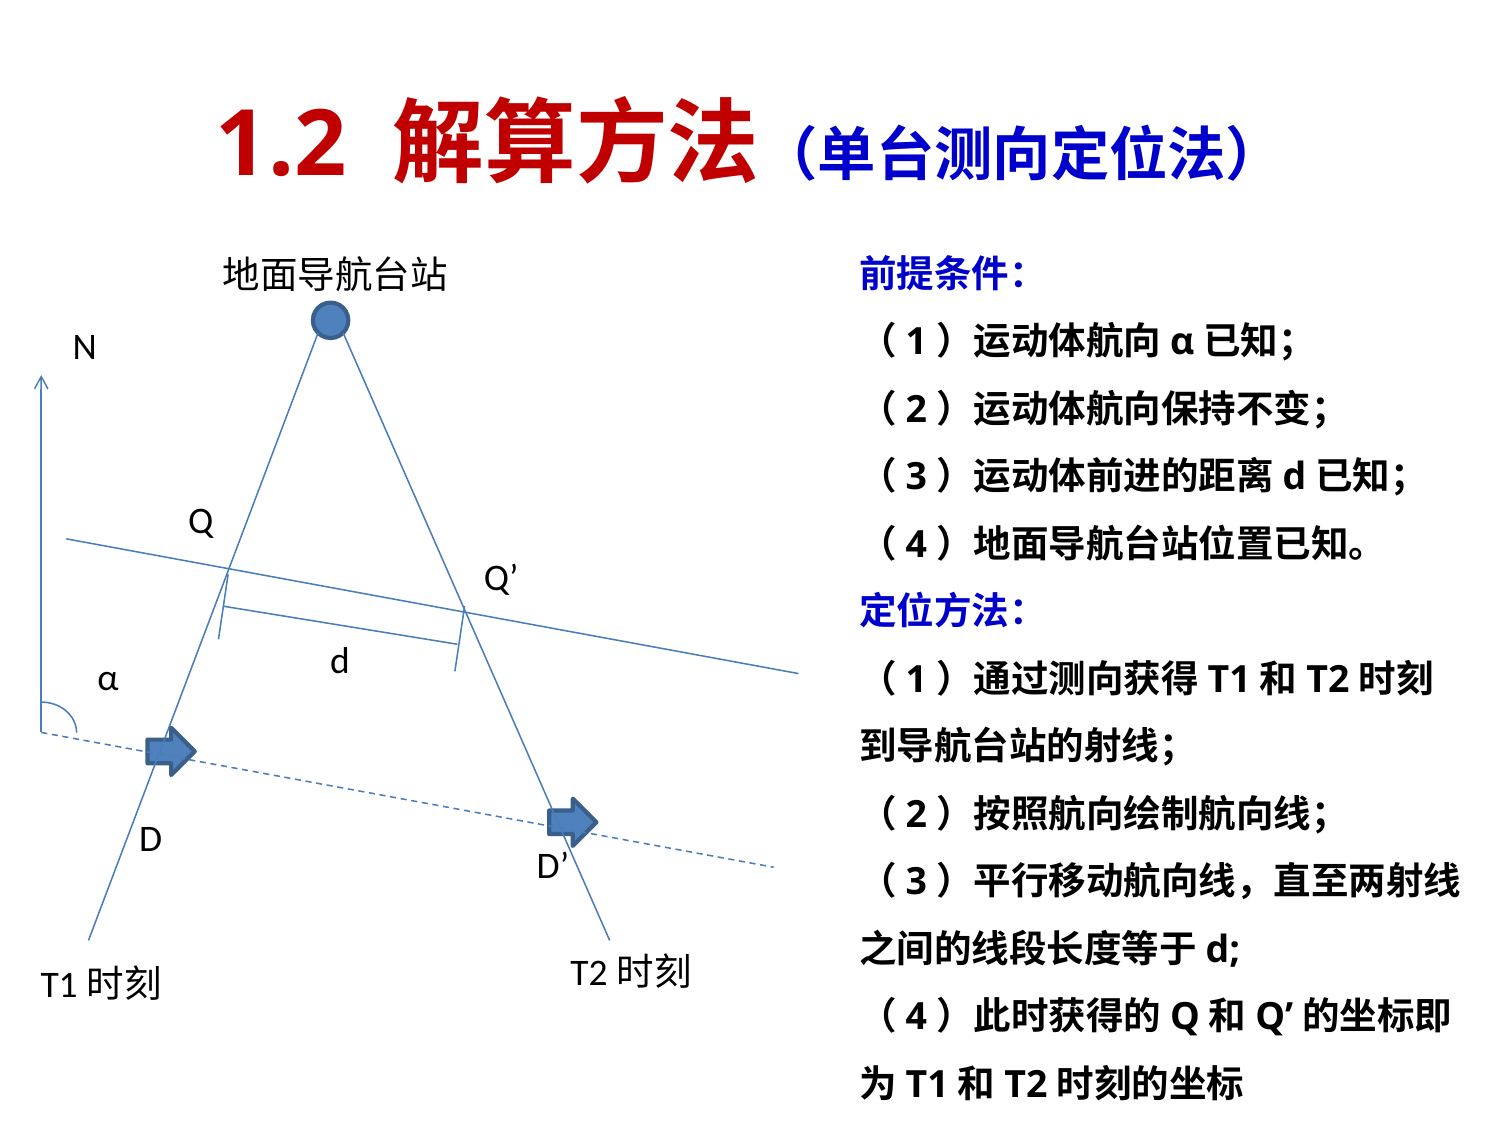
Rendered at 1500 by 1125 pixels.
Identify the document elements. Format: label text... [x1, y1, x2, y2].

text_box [218, 573, 229, 608]
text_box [88, 332, 319, 537]
text_box [310, 304, 351, 341]
text_box 前提条件： （1）运动体航向α已知； （2）运动体航向保持不变； （3）运动体前进的距离d已知； （4）地面导航台站位置已知。 定位方法： （1）通过测向获得T1和T2时刻到导航台站的射线； （2）按照航向绘制航向线； （3）平行移动航向线，直至两射线之间的线段长度等于d; （4）此时获得的Q和Q’的坐标即为T1和T2时刻的坐标 [844, 219, 1483, 1113]
title 1.2 解算方法（单台测向定位法） [75, 45, 1425, 233]
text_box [88, 683, 319, 730]
text_box N [57, 314, 112, 375]
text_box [88, 877, 319, 941]
text_box T2时刻 [555, 940, 707, 1001]
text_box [342, 332, 610, 537]
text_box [222, 605, 458, 645]
text_box [46, 701, 78, 730]
text_box T1时刻 [25, 952, 177, 1012]
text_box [342, 877, 610, 941]
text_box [65, 538, 799, 674]
text_box 地面导航台站 [207, 243, 463, 304]
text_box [41, 732, 774, 868]
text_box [454, 605, 465, 672]
text_box d [323, 683, 337, 688]
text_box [342, 683, 610, 730]
